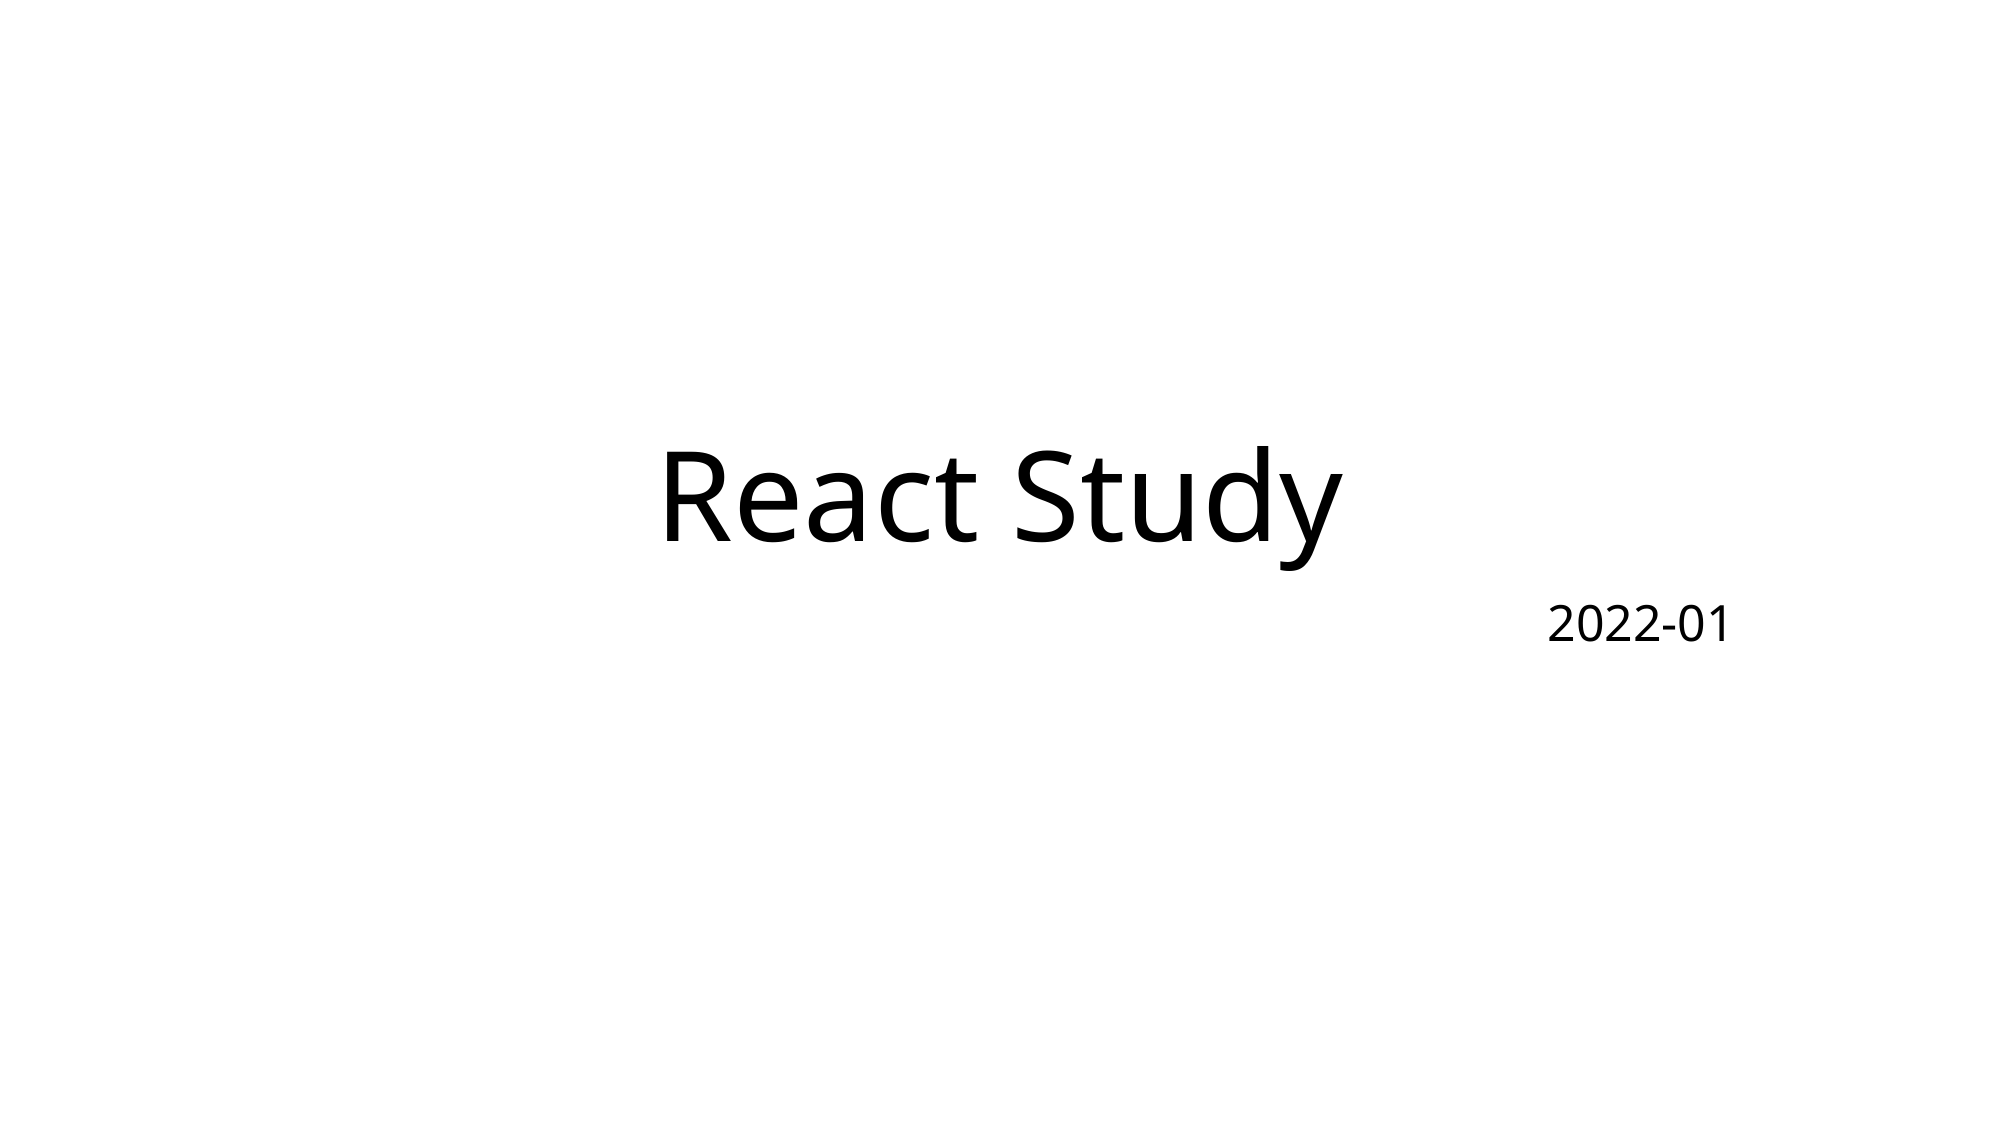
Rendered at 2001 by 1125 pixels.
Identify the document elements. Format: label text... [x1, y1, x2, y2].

title React Study [249, 184, 1750, 576]
subtitle 2022-01 [249, 590, 1750, 863]
